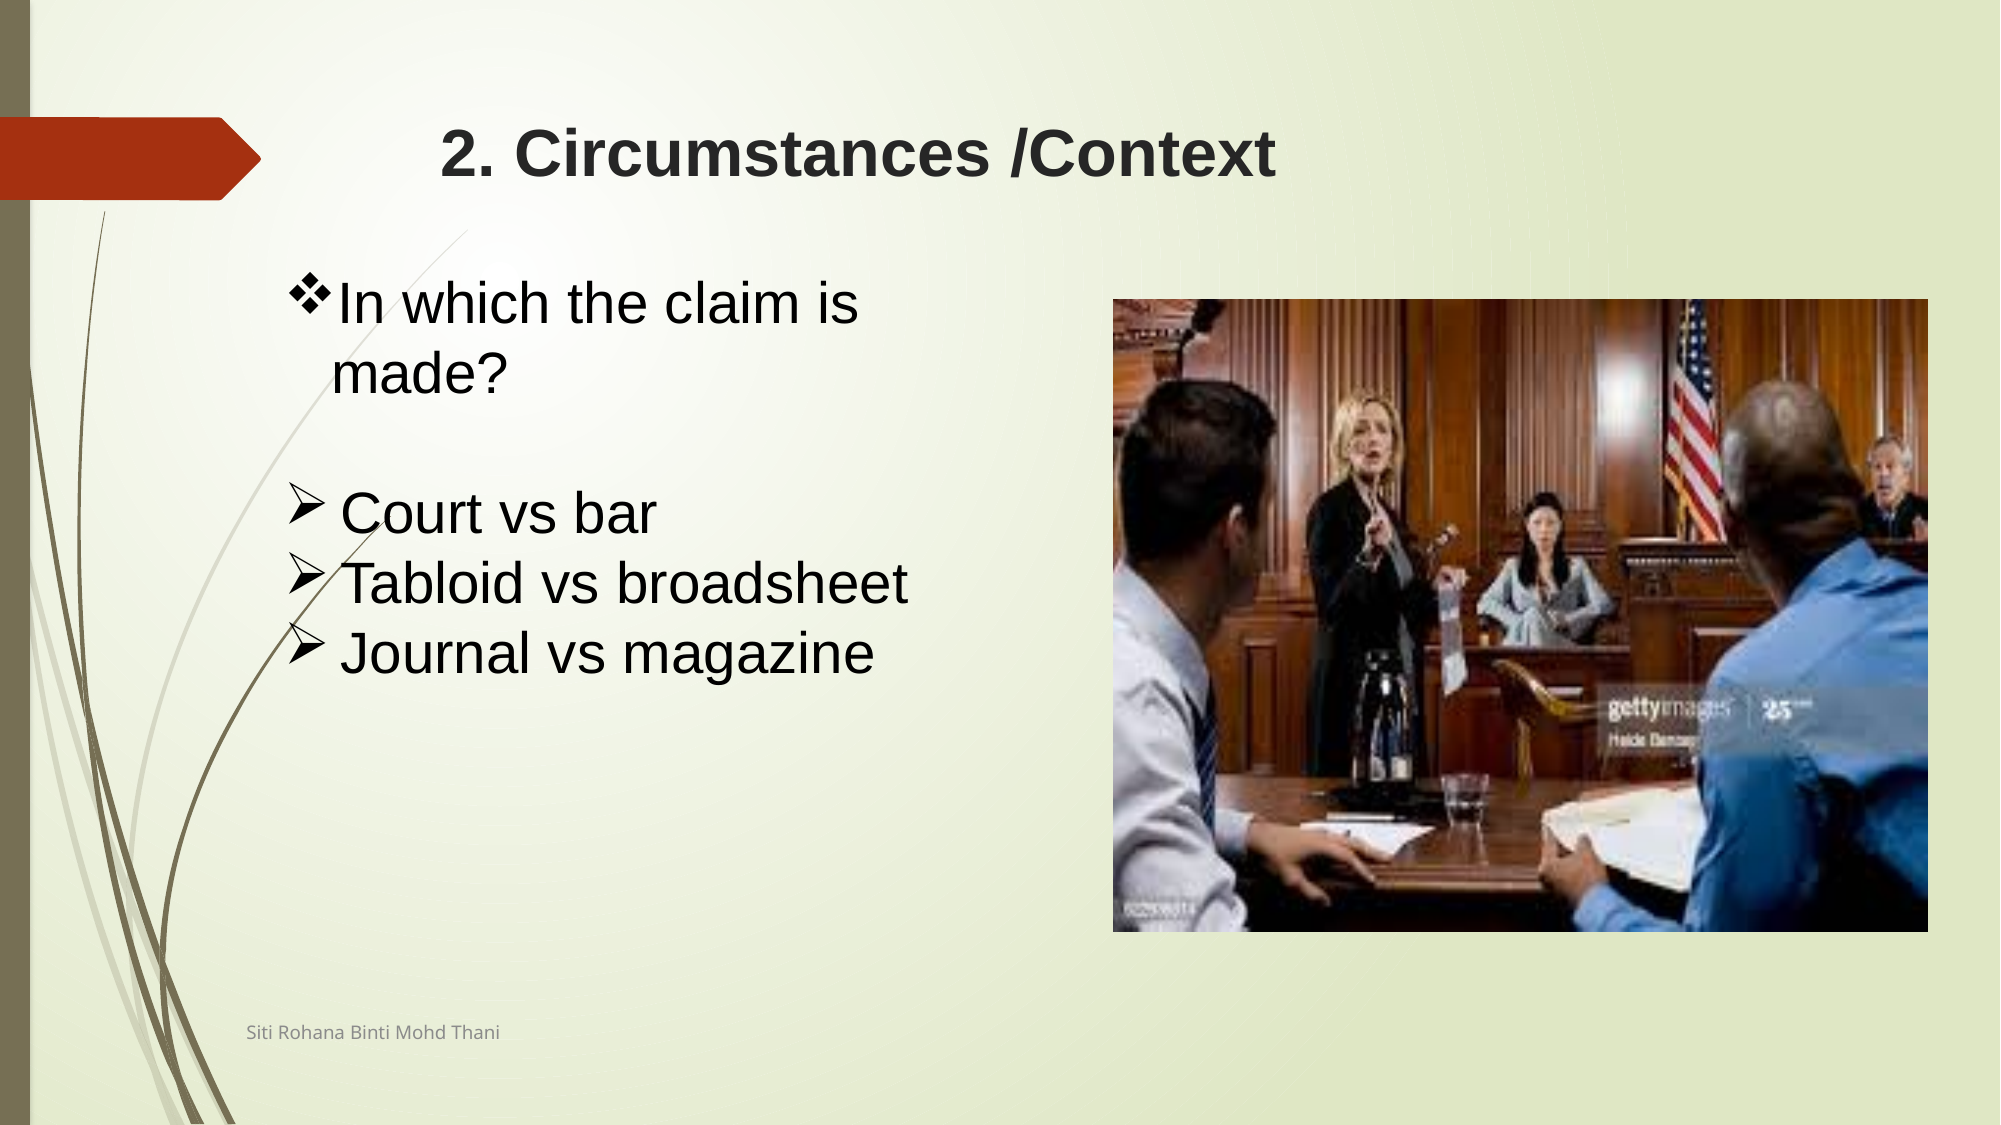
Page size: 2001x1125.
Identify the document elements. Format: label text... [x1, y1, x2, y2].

picture [1113, 299, 1929, 933]
text_box In which the claim is made? Court vs bar Tabloid vs broadsheet Journal vs magazine [269, 258, 1041, 693]
title 2. Circumstances /Context [425, 102, 1888, 244]
footer Siti Rohana Binti Mohd Thani [231, 988, 609, 1076]
